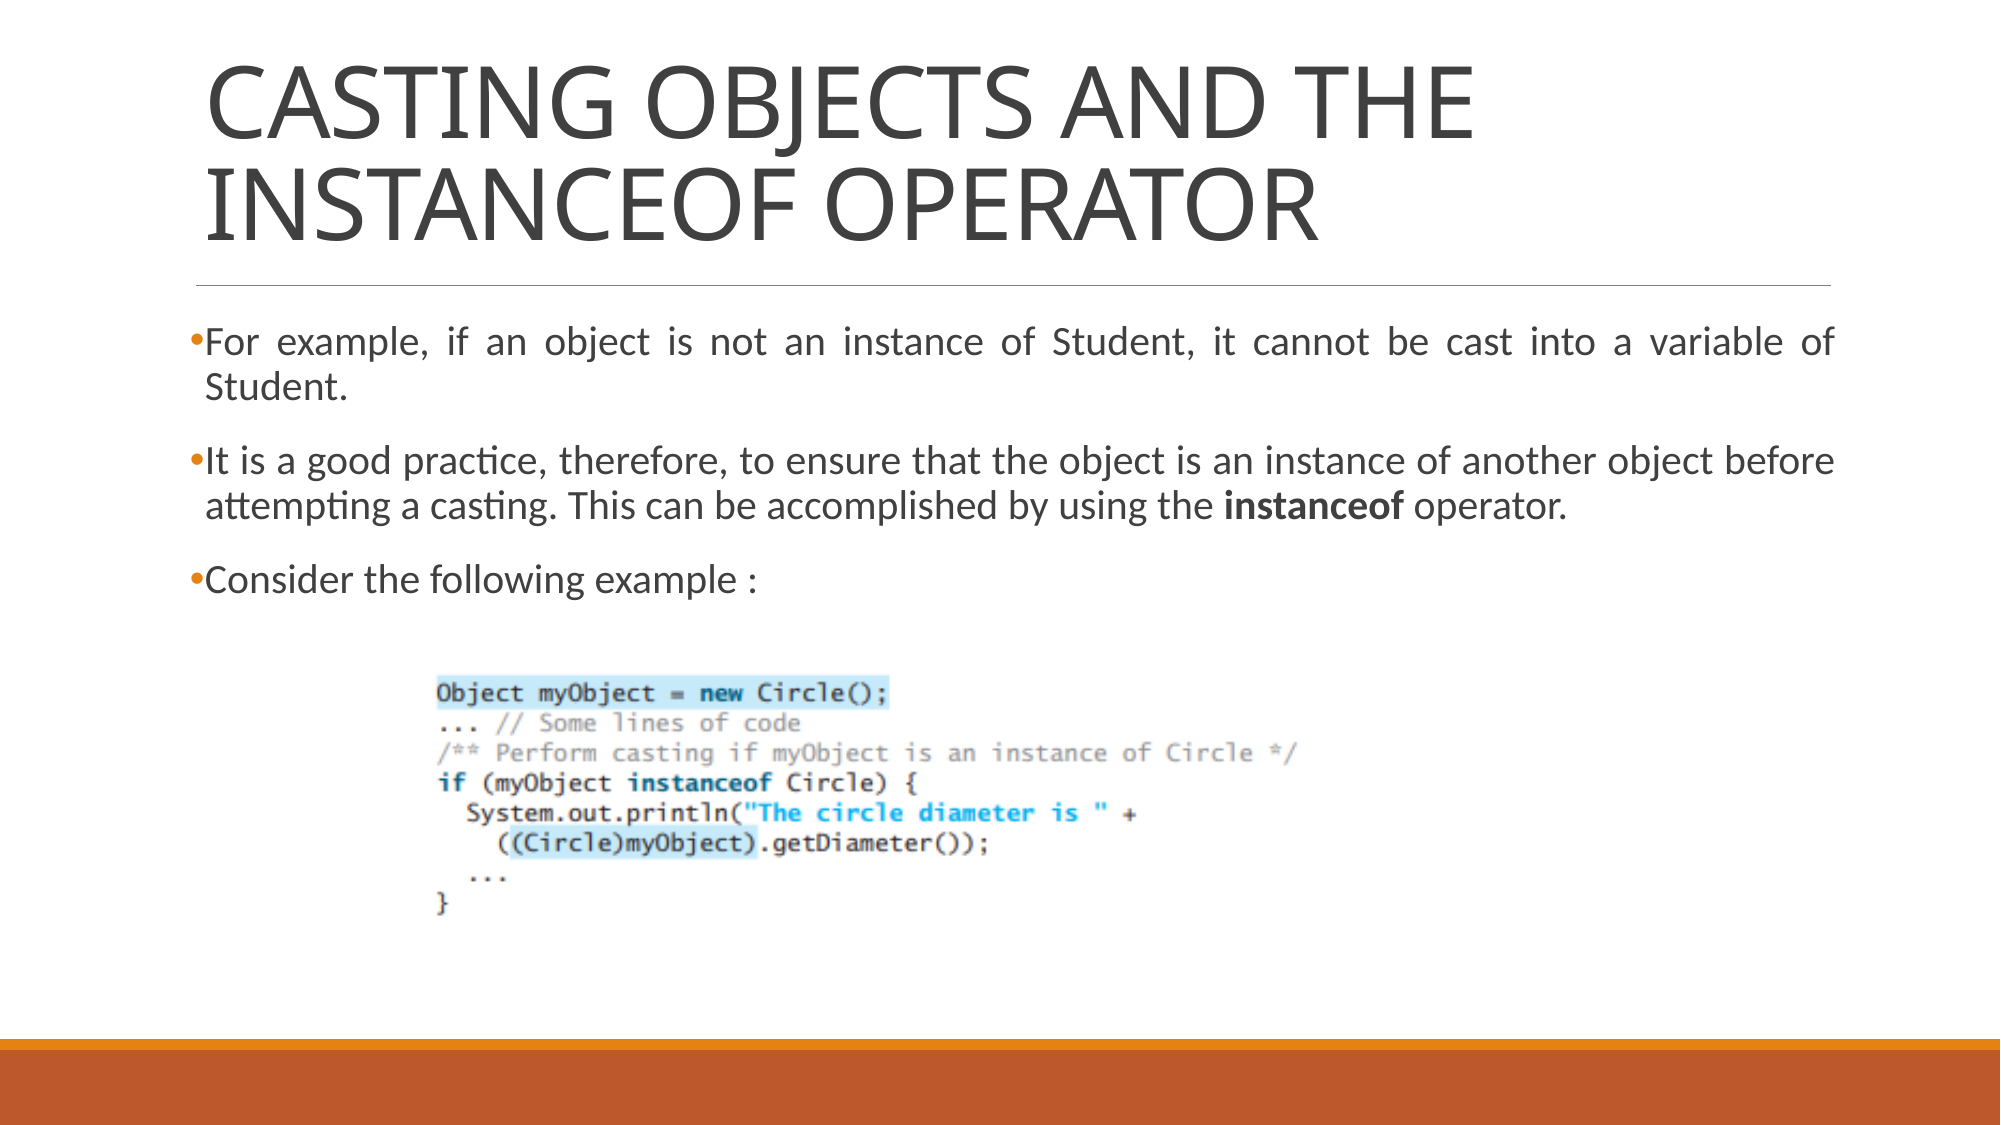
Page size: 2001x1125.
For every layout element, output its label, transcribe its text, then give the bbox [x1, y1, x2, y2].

picture [394, 664, 1351, 932]
list For example, if an object is not an instance of Student, it cannot be cast into a variable of Student. It is a good practice, therefore, to ensure that the object is an instance of another object before attempting a casting. This can be accomplished by using the instanceof operator. Consider the following example : [189, 311, 1837, 1020]
title CASTING OBJECTS AND THE INSTANCEOF OPERATOR [189, 105, 1837, 269]
